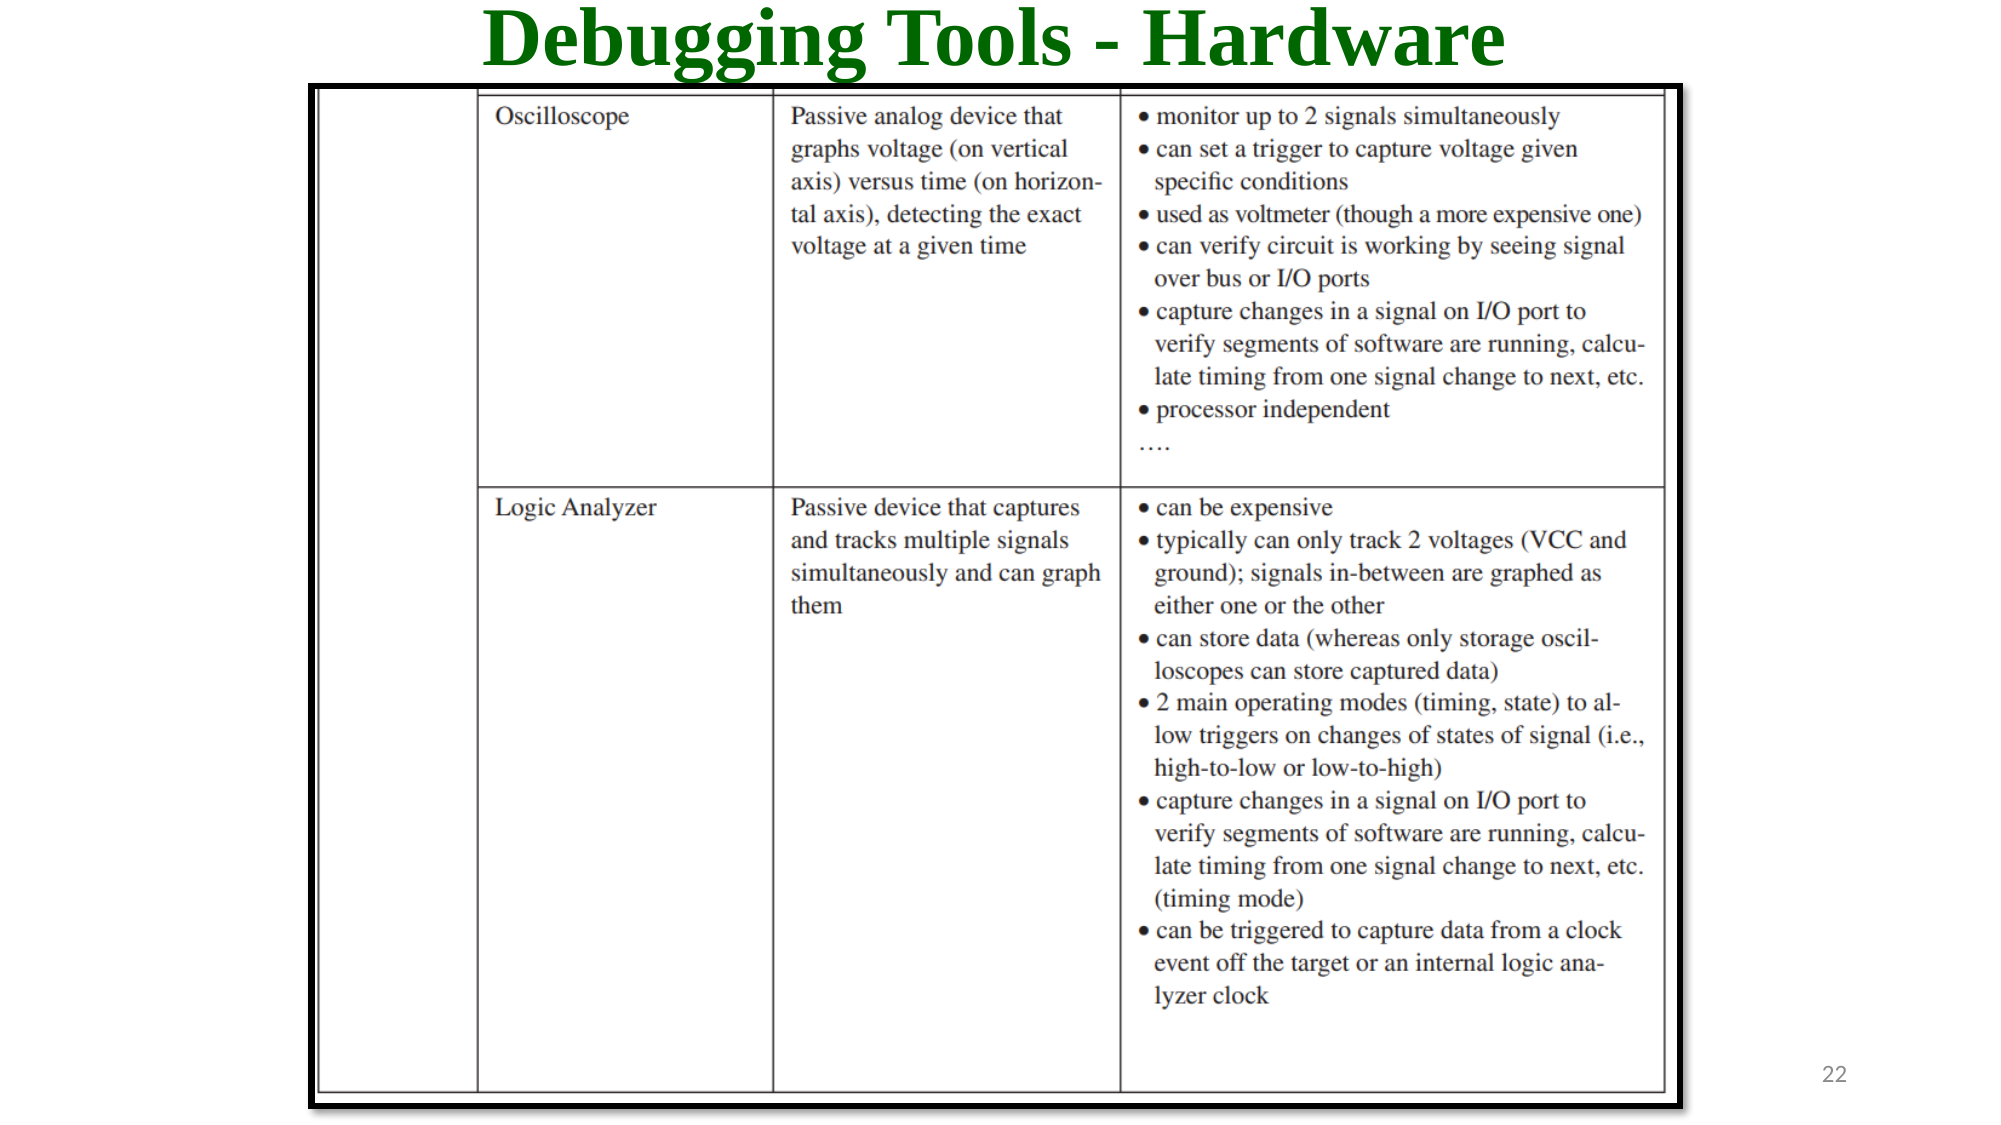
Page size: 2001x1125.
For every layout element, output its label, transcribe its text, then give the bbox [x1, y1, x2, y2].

title Debugging Tools - Hardware [39, 0, 1950, 100]
picture [314, 89, 1677, 1104]
slide_number 22 [1693, 1042, 1863, 1103]
